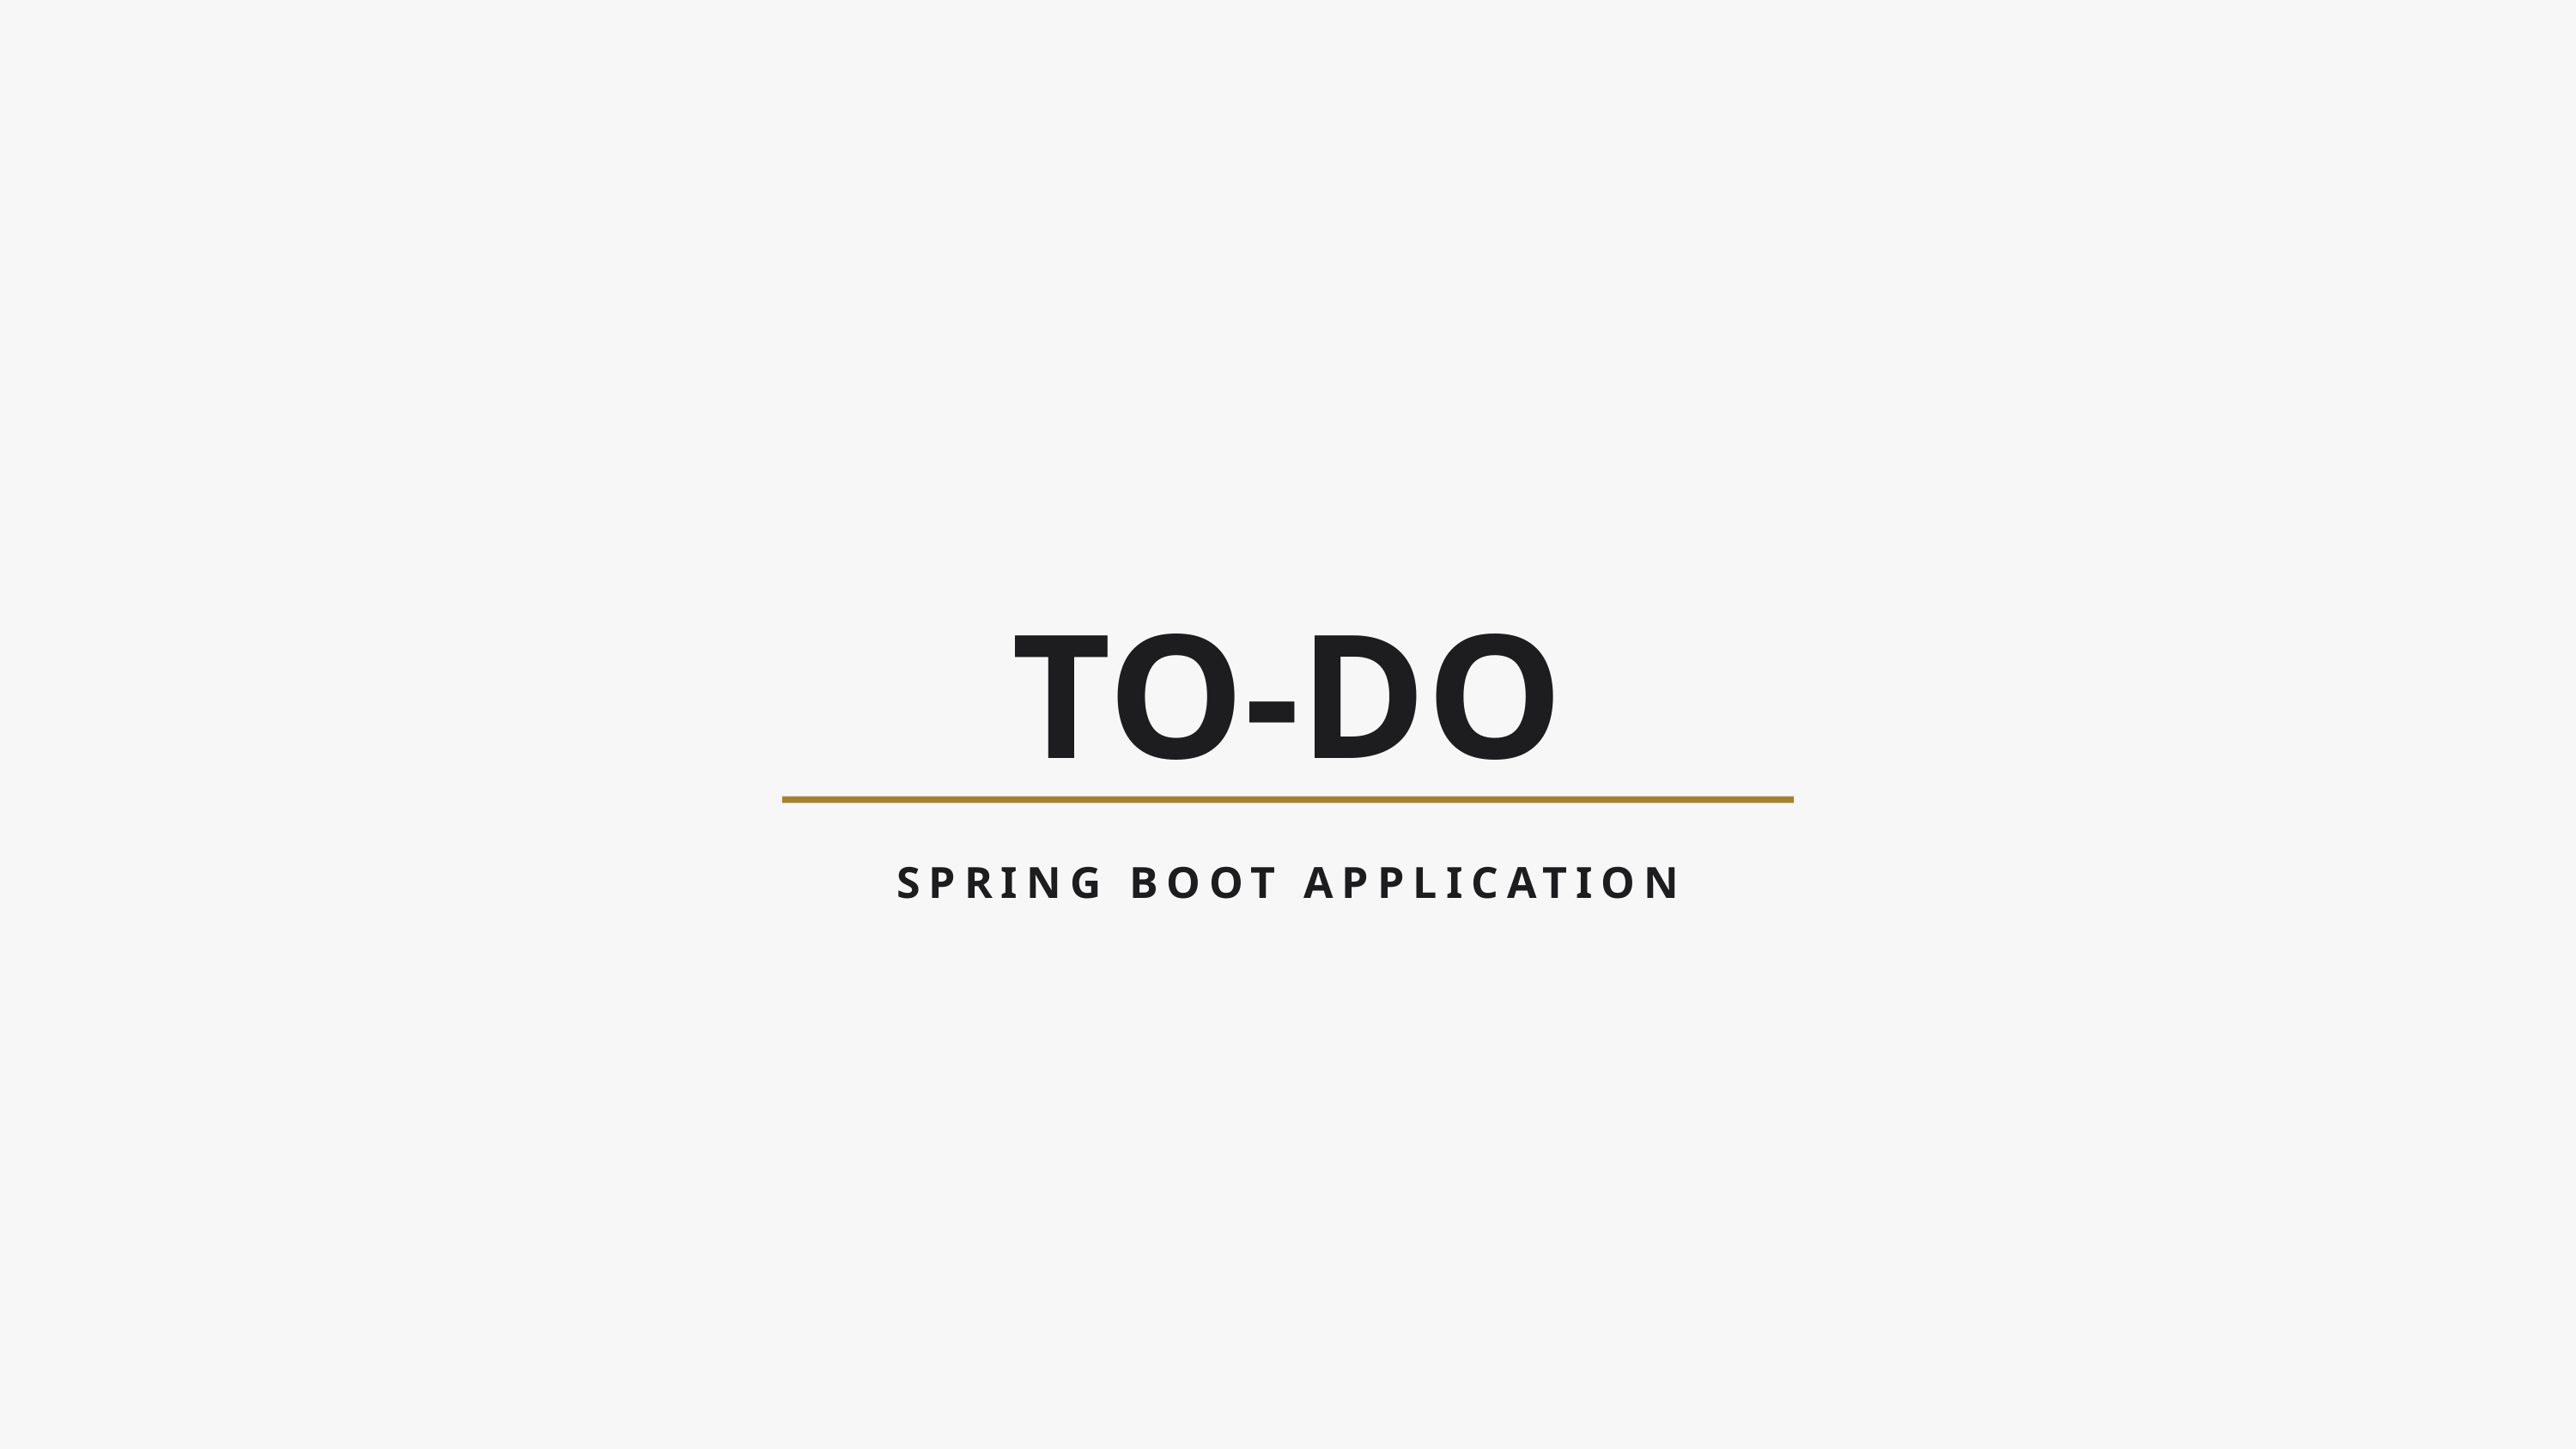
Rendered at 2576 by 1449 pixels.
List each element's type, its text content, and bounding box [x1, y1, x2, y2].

text_box SPRING BOOT APPLICATION [761, 846, 1814, 907]
text_box TO-DO [578, 552, 1998, 793]
